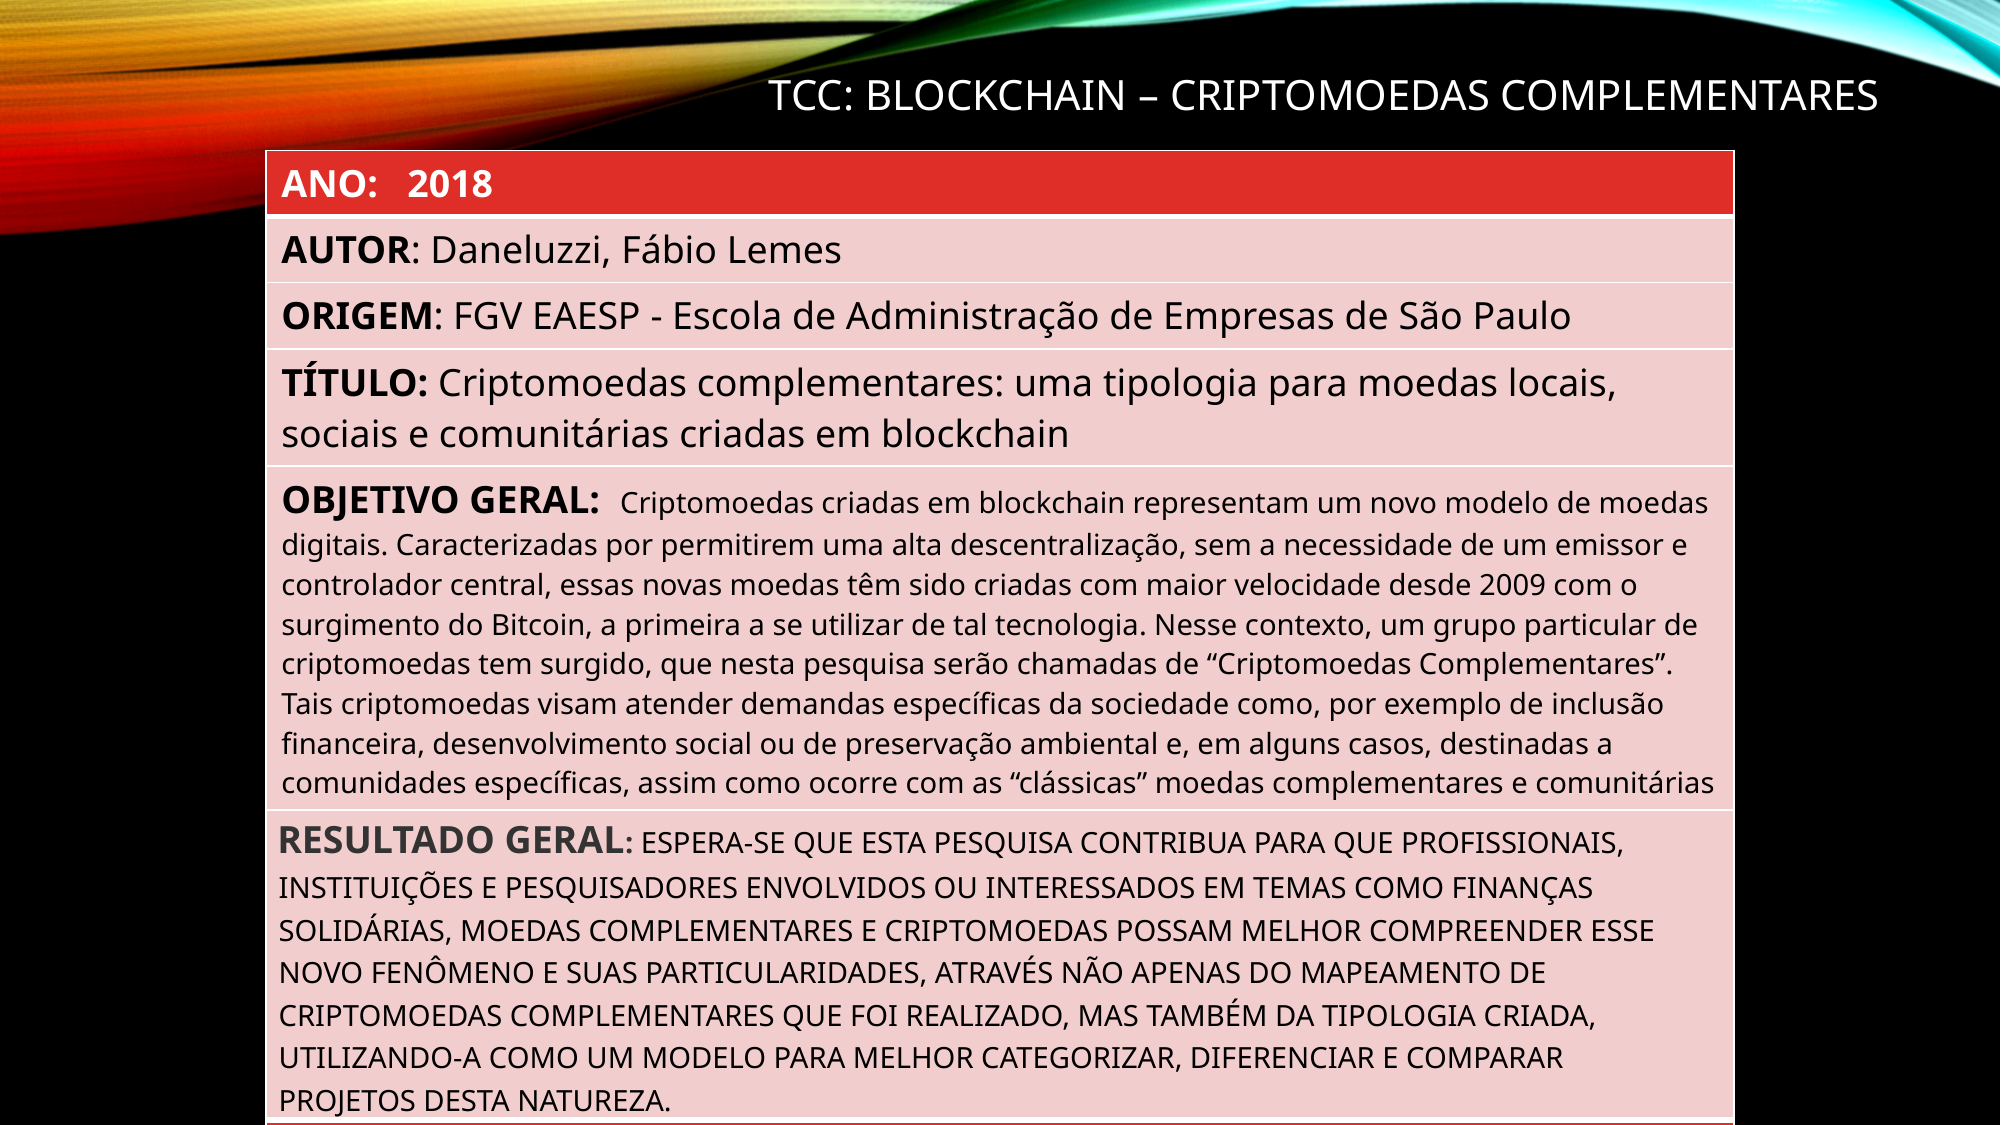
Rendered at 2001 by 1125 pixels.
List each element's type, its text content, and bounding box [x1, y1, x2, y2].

table_cell Resultado geral: Espera-se que esta pesquisa contribua para que profissionais, instituições e pesquisadores envolvidos ou interessados em temas como finanças solidárias, moedas complementares e criptomoedas possam melhor compreender esse novo fenômeno e suas particularidades, através não apenas do mapeamento de criptomoedas complementares que foi realizado, mas também da tipologia criada, utilizando-a como um modelo para melhor categorizar, diferenciar e comparar projetos desta natureza. [267, 811, 1733, 1117]
table_cell ORIGEM: FGV EAESP - Escola de Administração de Empresas de São Paulo [267, 283, 1733, 348]
table_cell OBJETIVO GERAL: Criptomoedas criadas em blockchain representam um novo modelo de moedas digitais. Caracterizadas por permitirem uma alta descentralização, sem a necessidade de um emissor e controlador central, essas novas moedas têm sido criadas com maior velocidade desde 2009 com o surgimento do Bitcoin, a primeira a se utilizar de tal tecnologia. Nesse contexto, um grupo particular de criptomoedas tem surgido, que nesta pesquisa serão chamadas de “Criptomoedas Complementares”. Tais criptomoedas visam atender demandas específicas da sociedade como, por exemplo de inclusão financeira, desenvolvimento social ou de preservação ambiental e, em alguns casos, destinadas a comunidades específicas, assim como ocorre com as “clássicas” moedas complementares e comunitárias [267, 467, 1733, 809]
picture [1735, 0, 2000, 237]
table_cell AUTOR: Daneluzzi, Fábio Lemes [267, 219, 1733, 282]
picture [0, 0, 351, 237]
table_cell TÍTULO: Criptomoedas complementares: uma tipologia para moedas locais, sociais e comunitárias criadas em blockchain [267, 350, 1733, 465]
title TCC: Blockchain – Criptomoedas complementares [351, 0, 1895, 213]
table_header ANO: 2018 [267, 151, 1733, 214]
